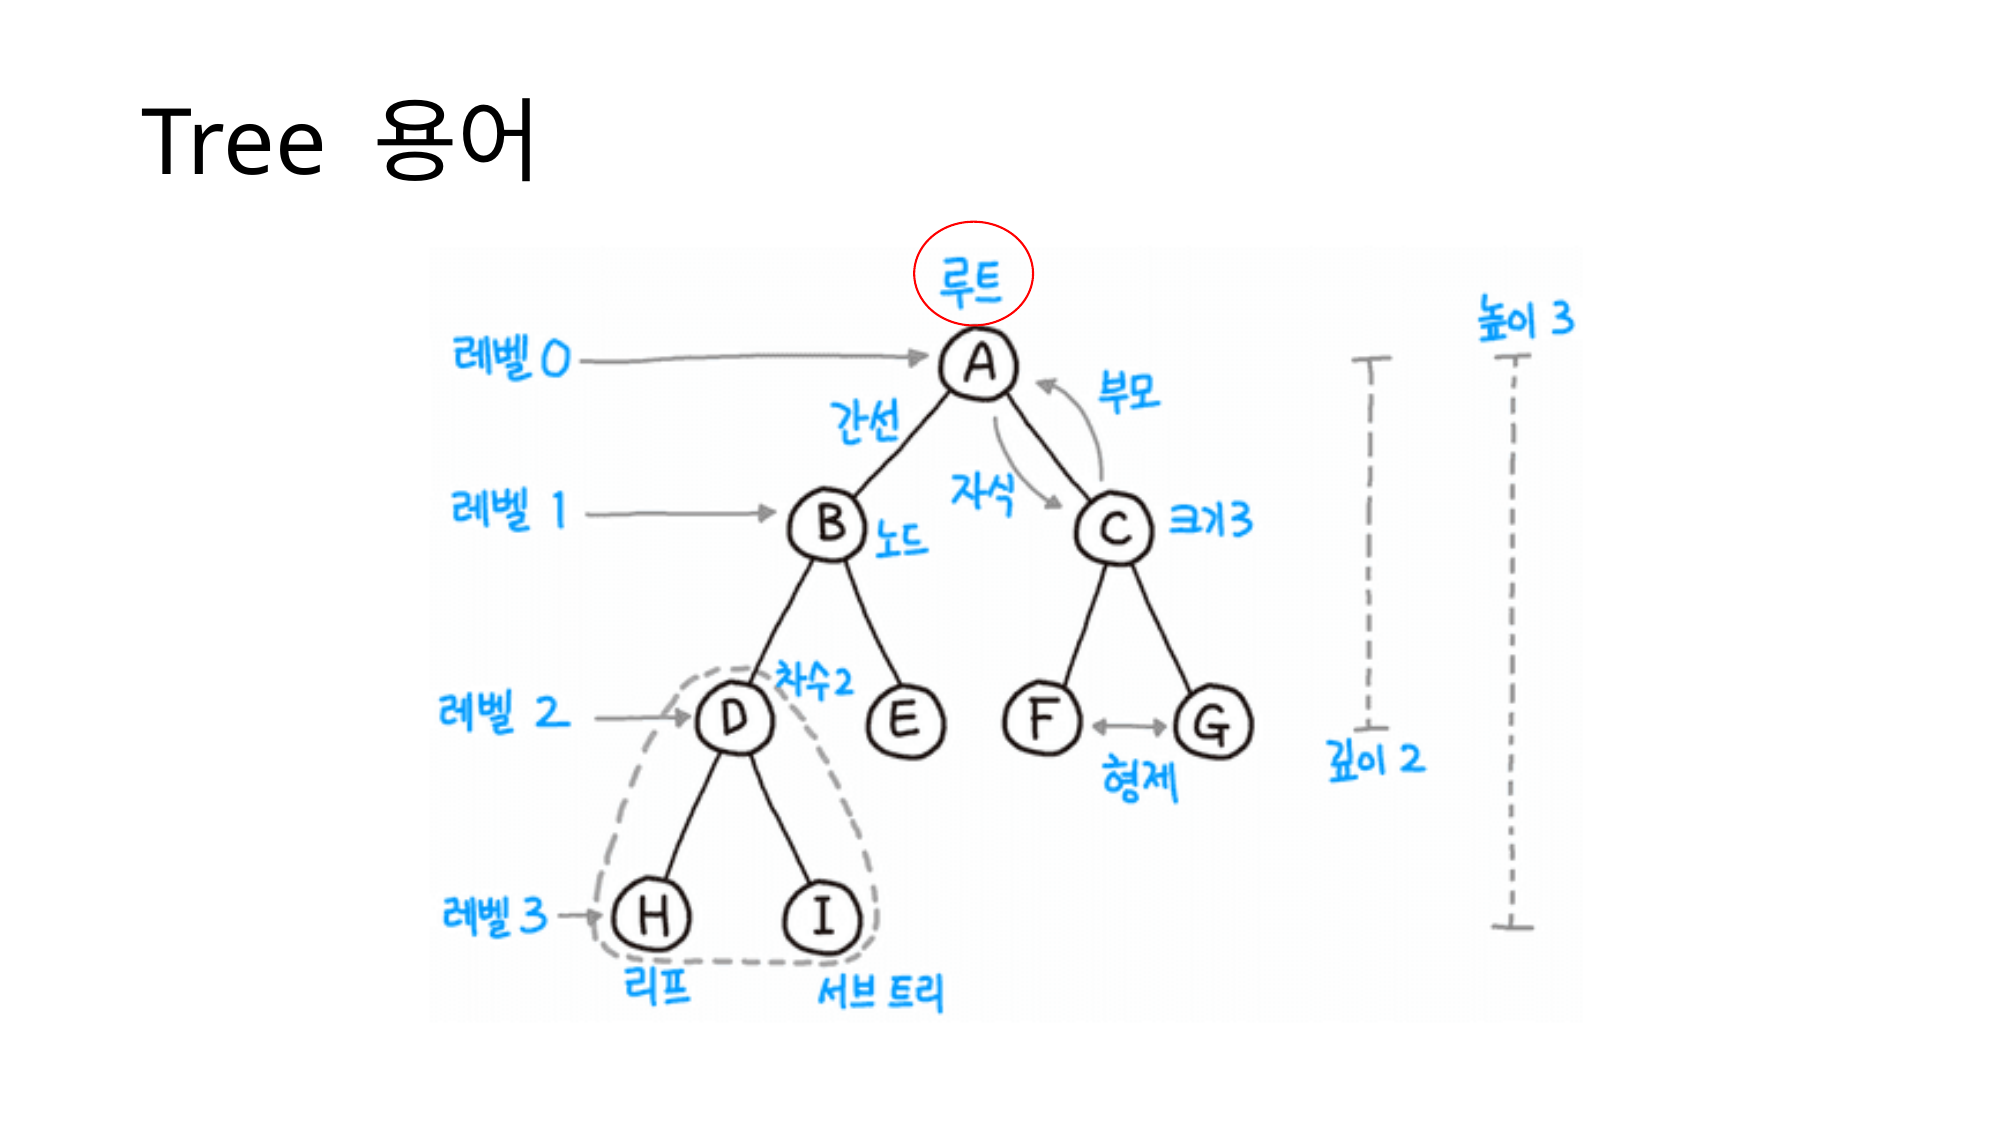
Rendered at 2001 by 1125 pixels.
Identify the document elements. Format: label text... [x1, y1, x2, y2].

title Tree 용어 [126, 36, 1852, 254]
picture [334, 221, 1666, 1039]
